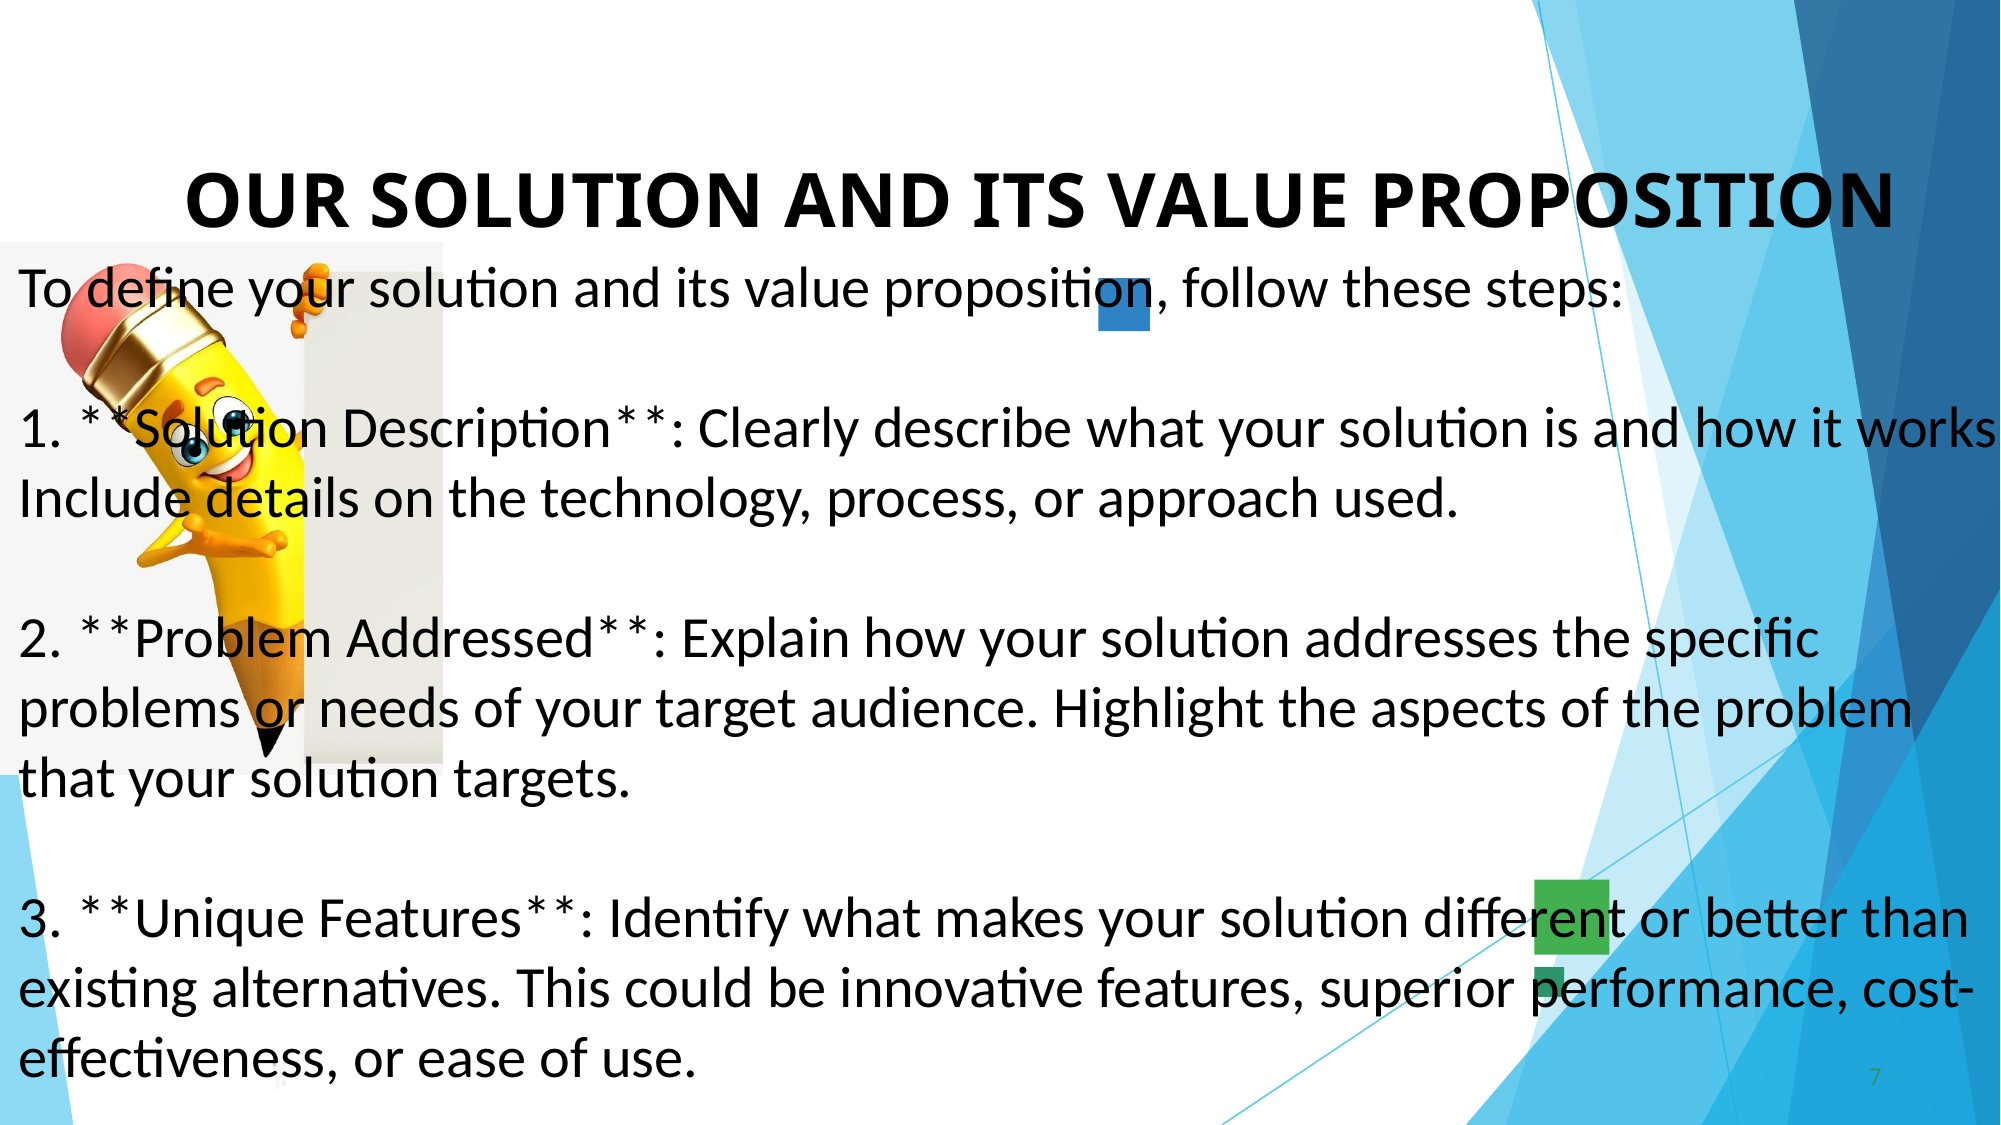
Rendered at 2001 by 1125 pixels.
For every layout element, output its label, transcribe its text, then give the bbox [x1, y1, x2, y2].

text_box To define your solution and its value proposition, follow these steps: 1. **Solution Description**: Clearly describe what your solution is and how it works. Include details on the technology, process, or approach used. 2. **Problem Addressed**: Explain how your solution addresses the specific problems or needs of your target audience. Highlight the aspects of the problem that your solution targets. 3. **Unique Features**: Identify what makes your solution different or better than existing alternatives. This could be innovative features, superior performance, cost-effectiveness, or ease of use. 4. **Benefits**: Outline the key benefits your solution offers to end users. This could include increased efficiency, cost savings, improved user experience, or other tangible advantages. 5. **Value Proposition**: Craft a clear and compelling statement that summarizes the main value your solution provides. This should be a concise message that communicates why your solution is valuable and why users should choose it over competitors. For example: "Our solution leverages advanced AI to automate data analysis, reducing processing time by 50% and improving accuracy. This enables businesses to make faster, data-driven decisions with minimal manual intervention, ultimately increasing operational efficiency and reducing costs." Tailor these elements based on the specifics of your solution and the needs of your end users. [4, 242, 2000, 1125]
picture [0, 241, 443, 776]
picture [110, 1060, 463, 1094]
title OUR SOLUTION AND ITS VALUE PROPOSITION [181, 150, 2000, 242]
